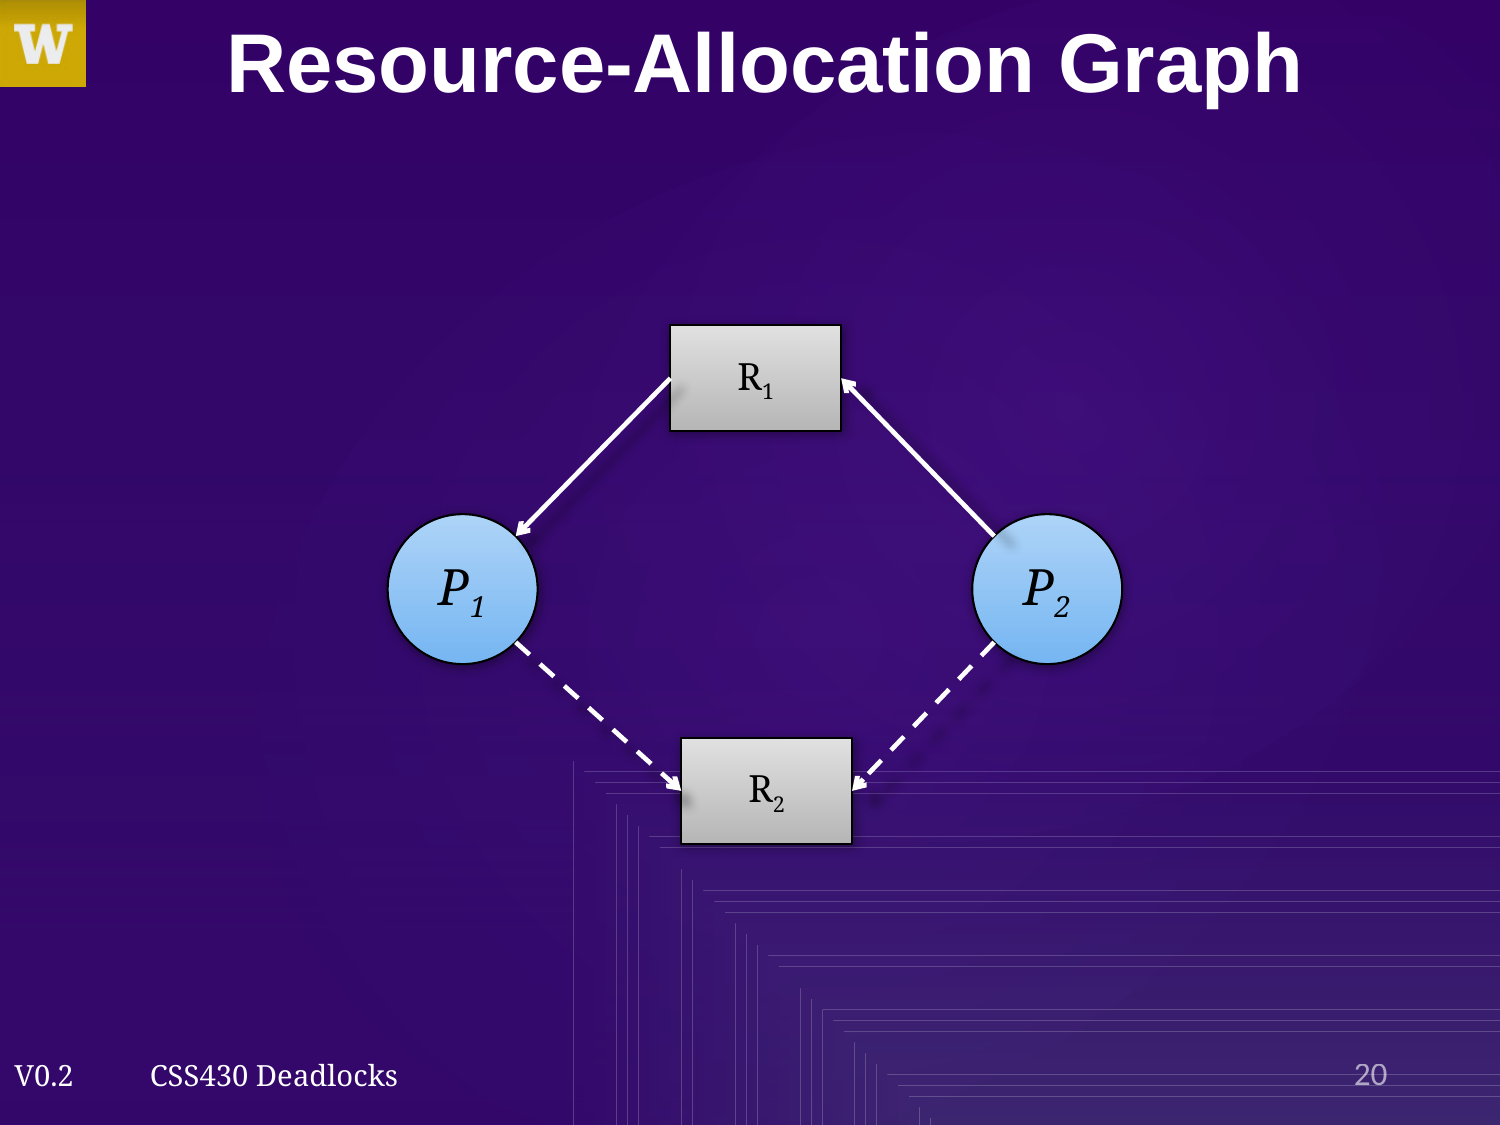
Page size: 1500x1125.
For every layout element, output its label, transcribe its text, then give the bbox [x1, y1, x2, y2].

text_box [515, 641, 682, 792]
text_box R1 [669, 324, 842, 432]
slide_number 20 [1235, 1039, 1403, 1100]
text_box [851, 641, 995, 792]
text_box P2 [971, 513, 1124, 666]
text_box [515, 377, 671, 537]
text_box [840, 377, 995, 537]
title Resource-Allocation Graph [127, 0, 1403, 119]
picture [0, 0, 86, 87]
text_box R2 [680, 737, 853, 845]
text_box P1 [386, 513, 539, 666]
